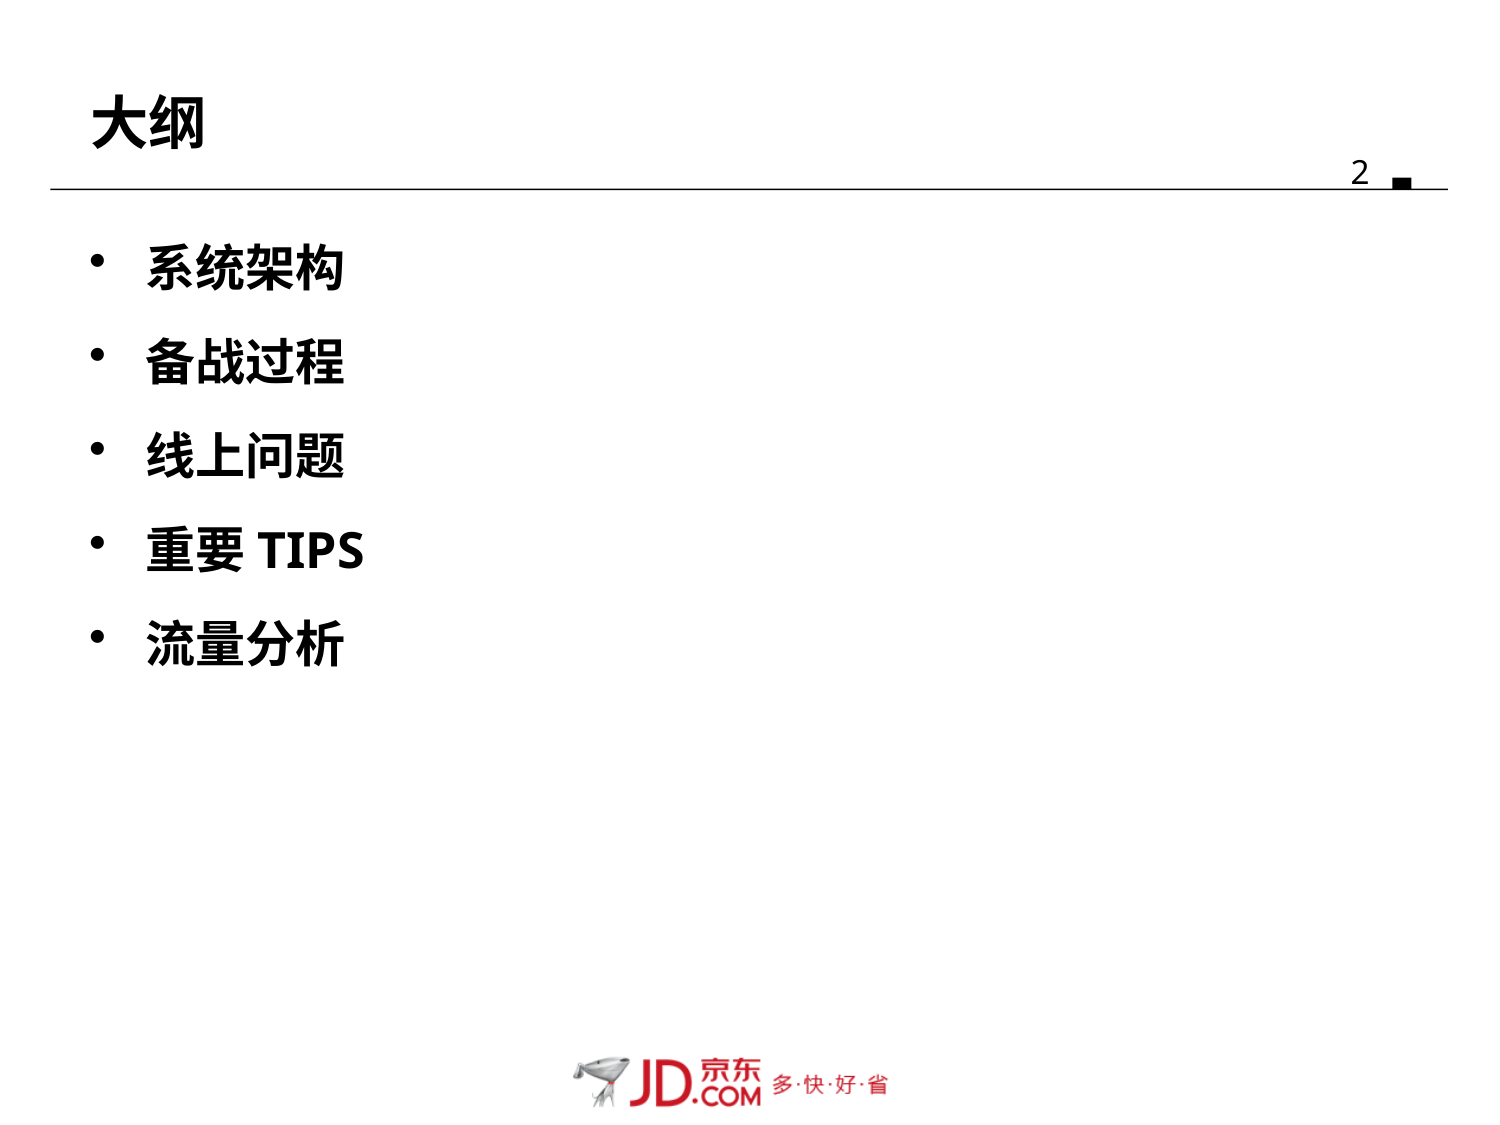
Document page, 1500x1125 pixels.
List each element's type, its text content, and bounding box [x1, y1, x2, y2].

list 系统架构 备战过程 线上问题 重要TIPS 流量分析 [73, 219, 1425, 1024]
title 大纲 [74, 56, 1426, 185]
picture [572, 1046, 892, 1118]
